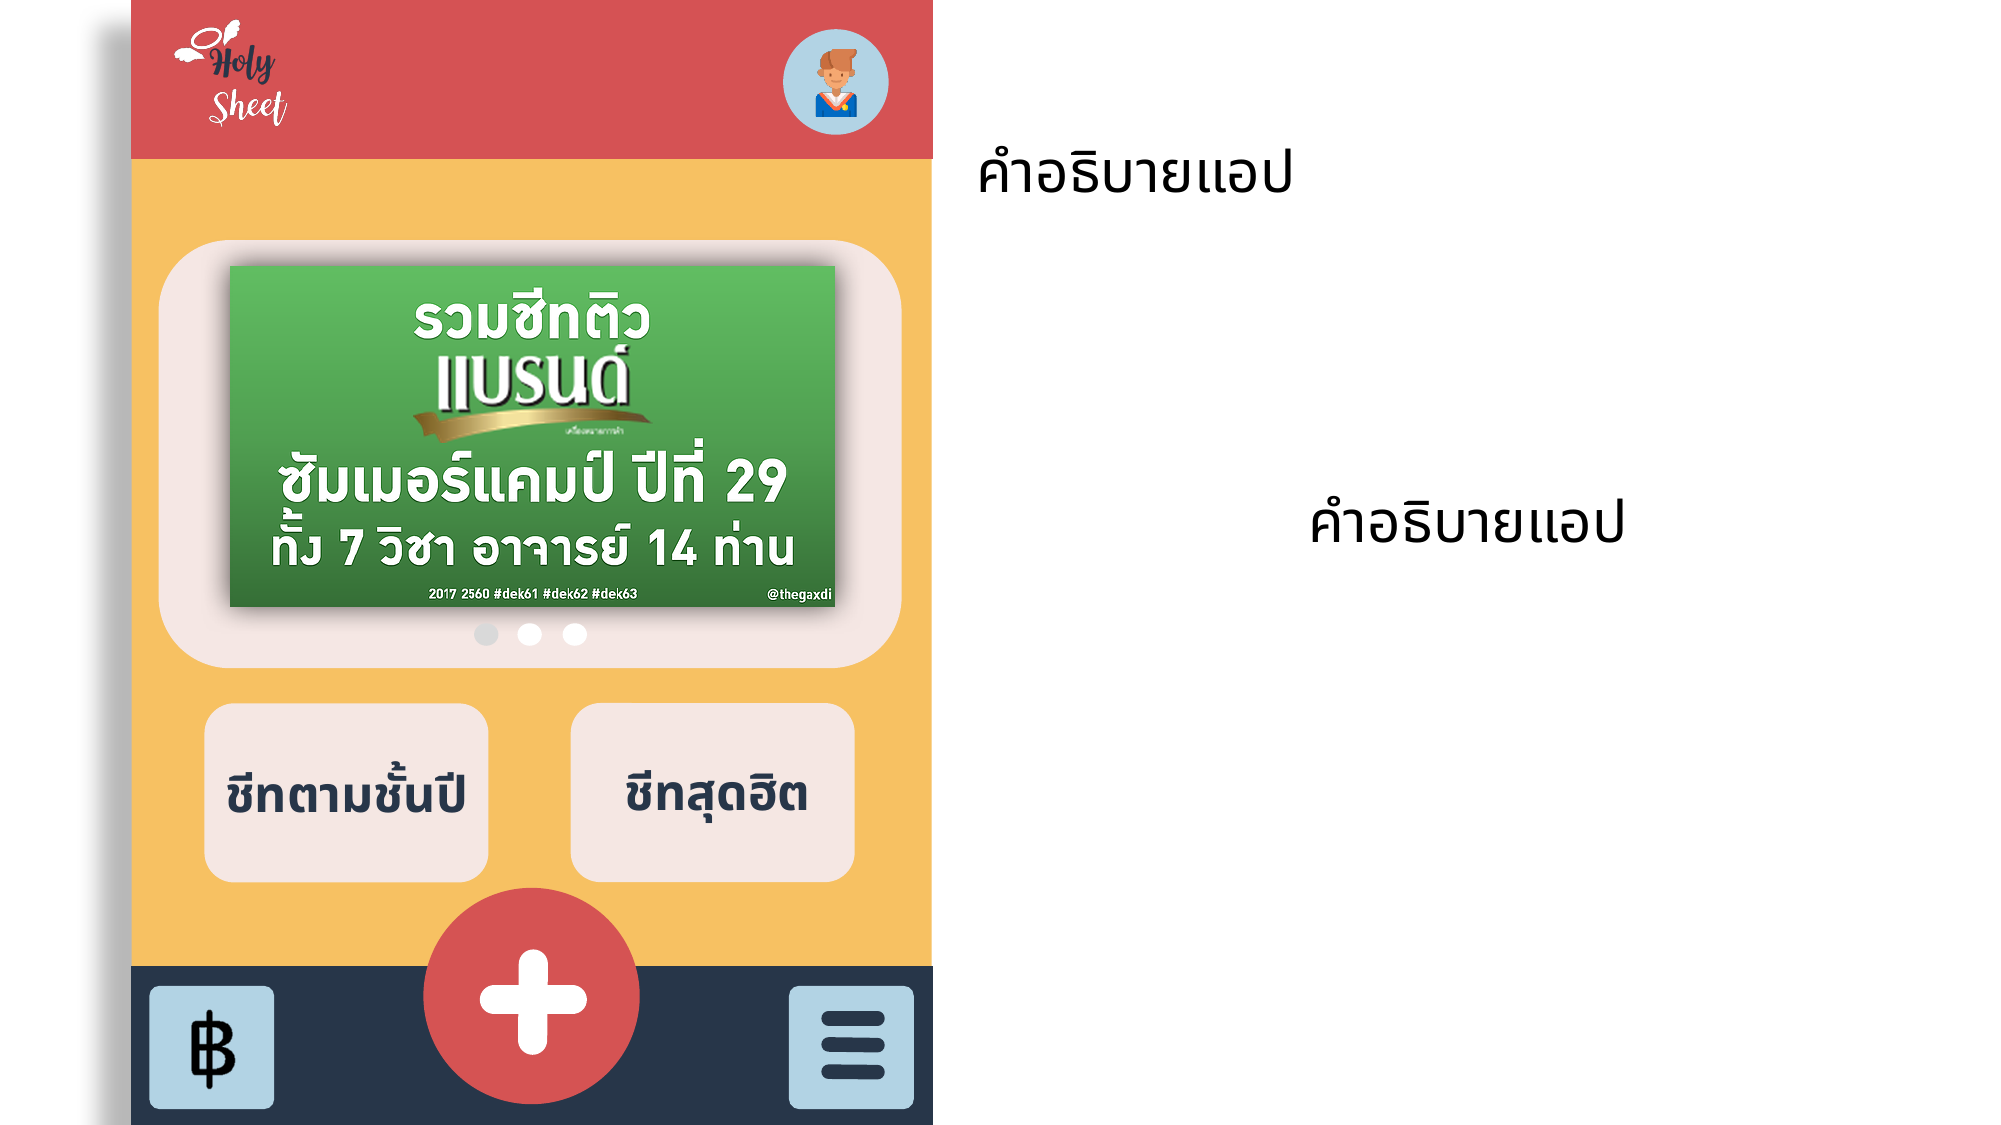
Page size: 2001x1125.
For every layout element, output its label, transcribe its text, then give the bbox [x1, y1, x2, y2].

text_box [131, 0, 932, 1125]
text_box คำอธิบายแอป [961, 127, 1311, 212]
text_box คำอธิบายแอป [1293, 476, 1643, 562]
